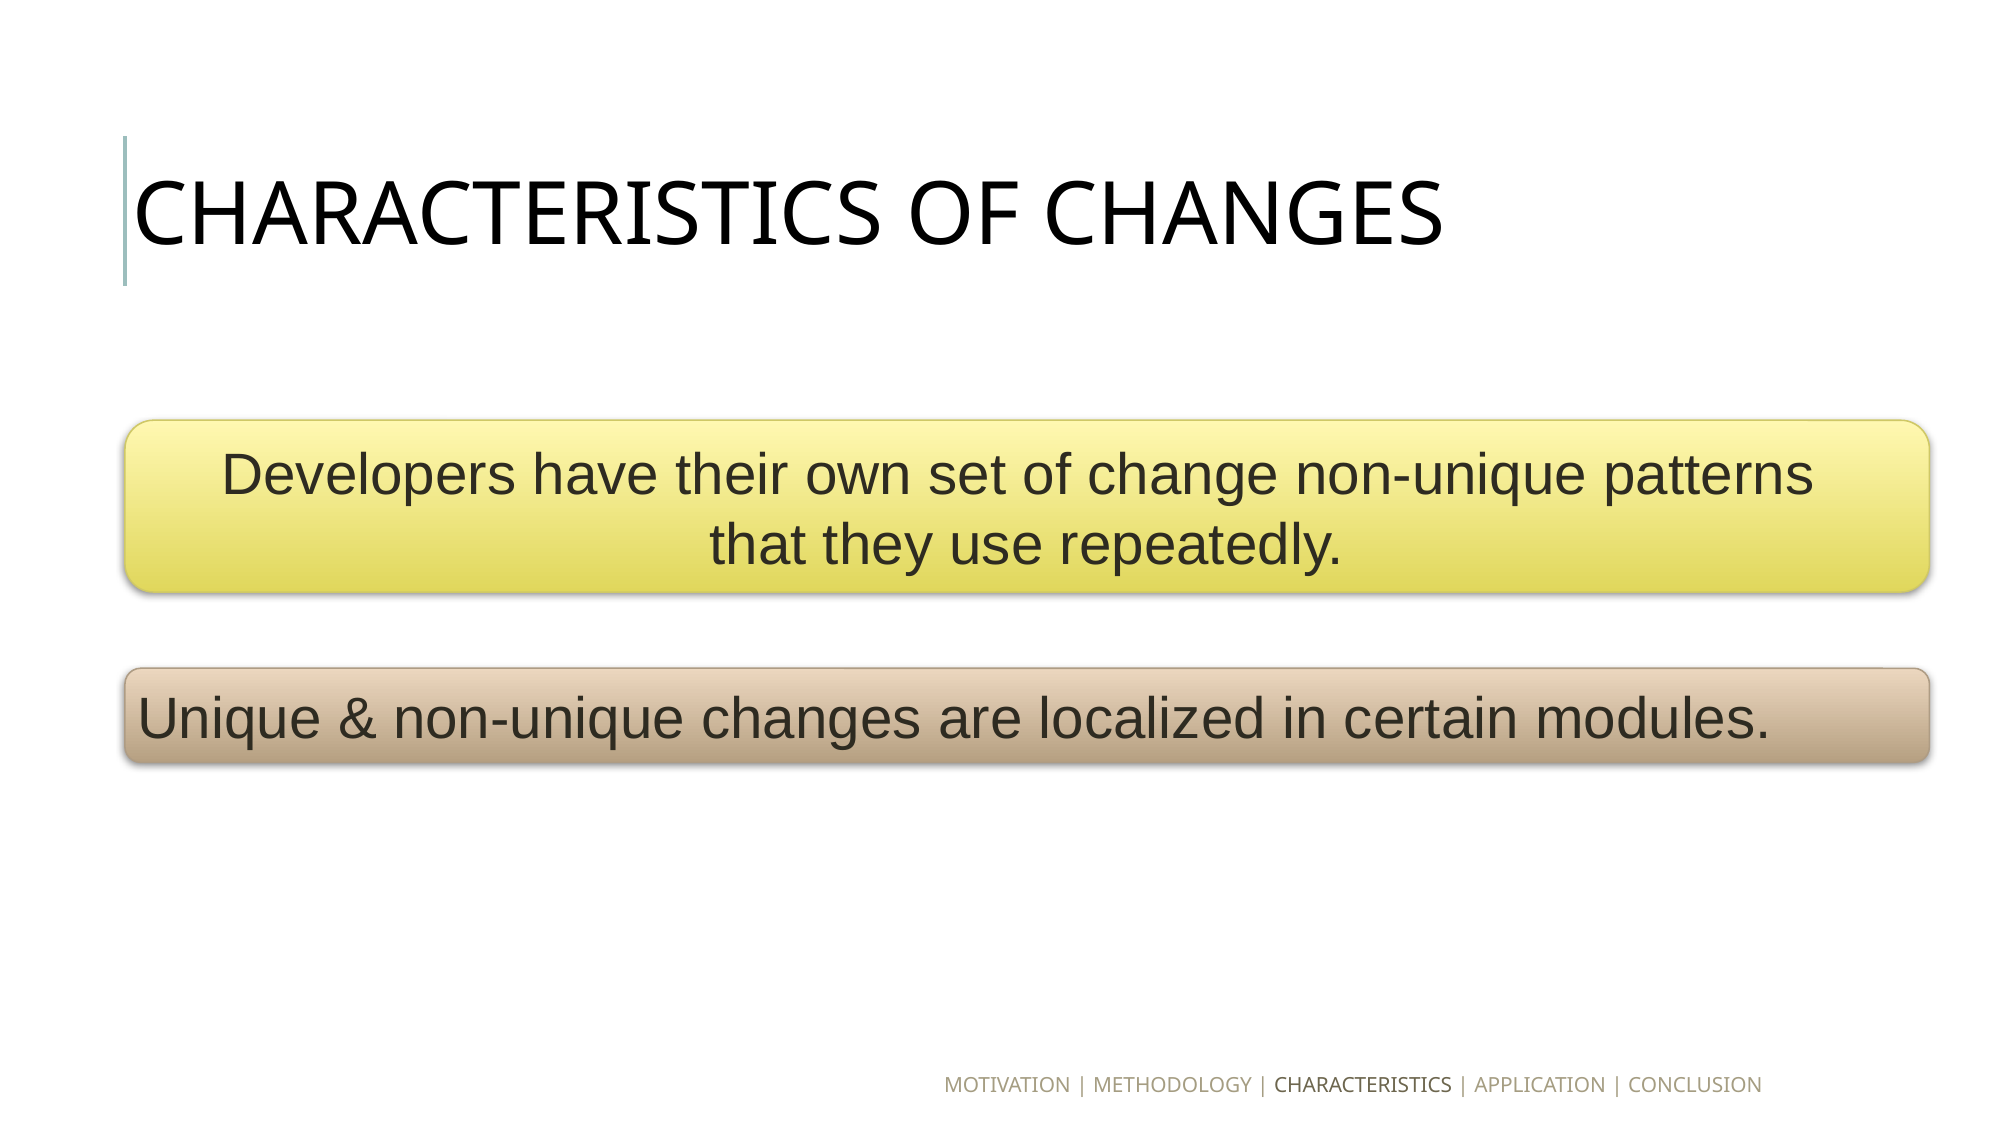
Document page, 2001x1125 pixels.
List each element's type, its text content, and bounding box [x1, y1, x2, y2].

title CHARACTERISTICS OF CHANGES [124, 95, 2000, 343]
text_box Developers have their own set of change non-unique patterns that they use repeatedly. [124, 419, 1931, 593]
text_box Unique & non-unique changes are localized in certain modules. [124, 667, 1931, 764]
text_box MOTIVATION | METHODOLOGY | CHARACTERISTICS | APPLICATION | Conclusion [794, 1071, 1763, 1097]
